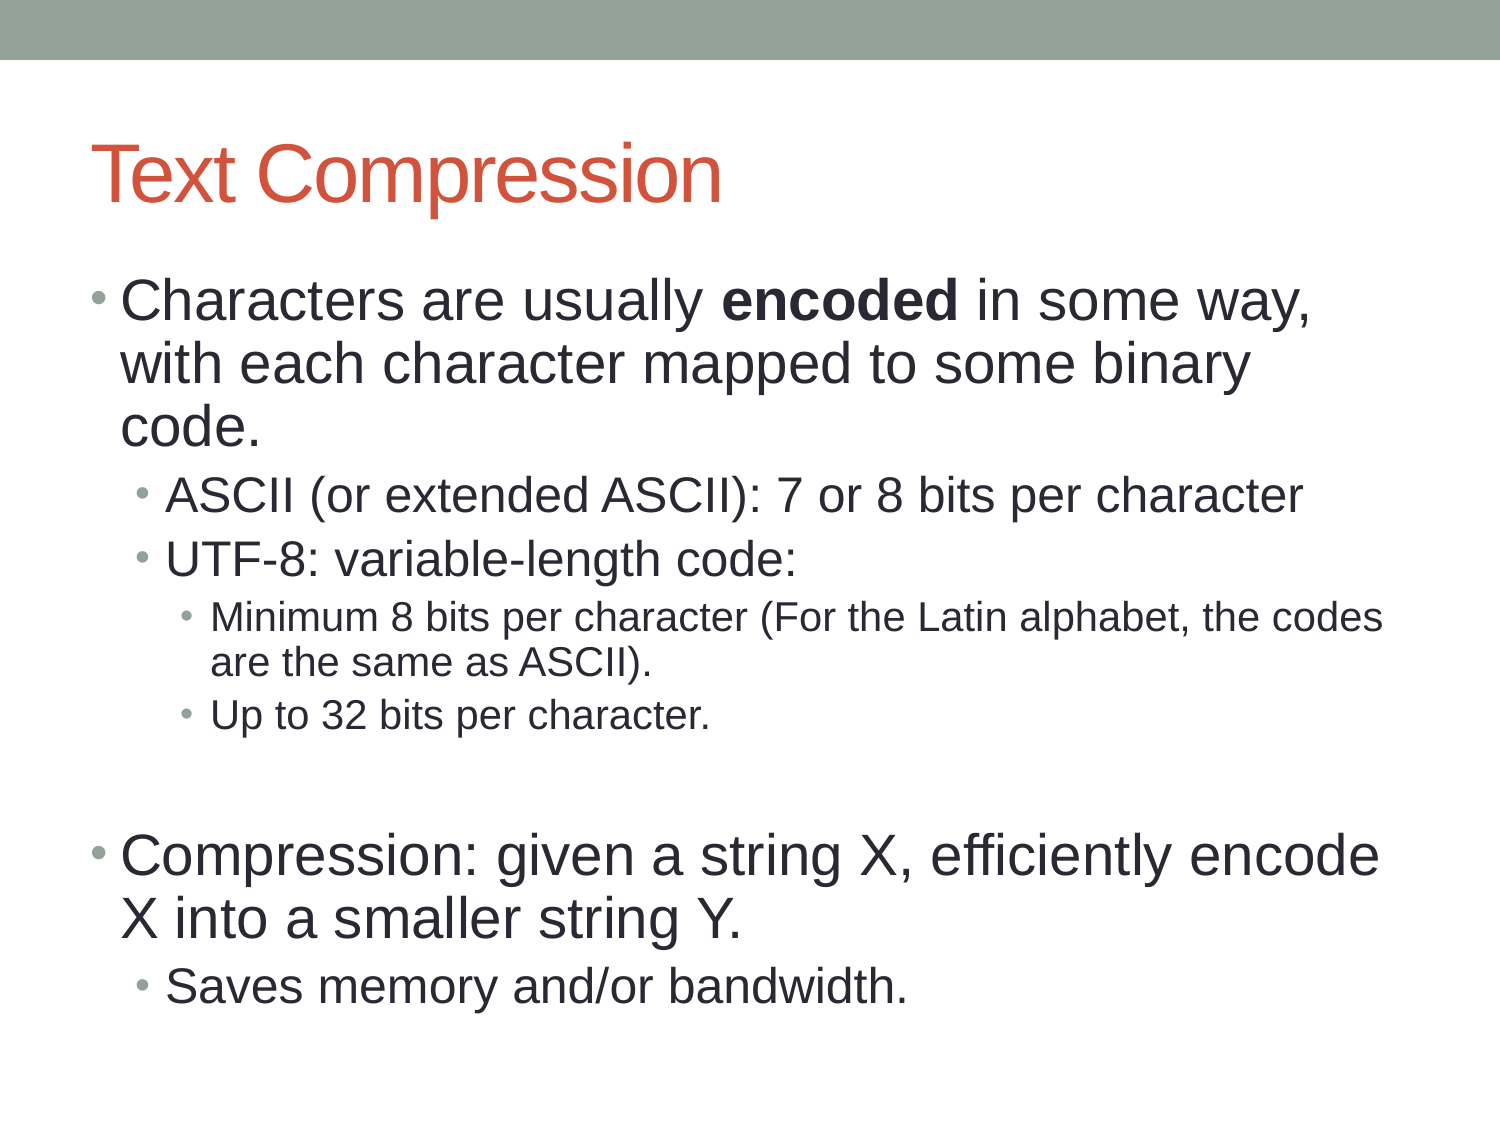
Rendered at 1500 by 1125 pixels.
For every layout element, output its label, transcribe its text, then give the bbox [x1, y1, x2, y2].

list Characters are usually encoded in some way, with each character mapped to some binary code. ASCII (or extended ASCII): 7 or 8 bits per character UTF-8: variable-length code: Minimum 8 bits per character (For the Latin alphabet, the codes are the same as ASCII). Up to 32 bits per character. Compression: given a string X, efficiently encode X into a smaller string Y. Saves memory and/or bandwidth. [75, 262, 1425, 1063]
title Text Compression [75, 87, 1425, 250]
